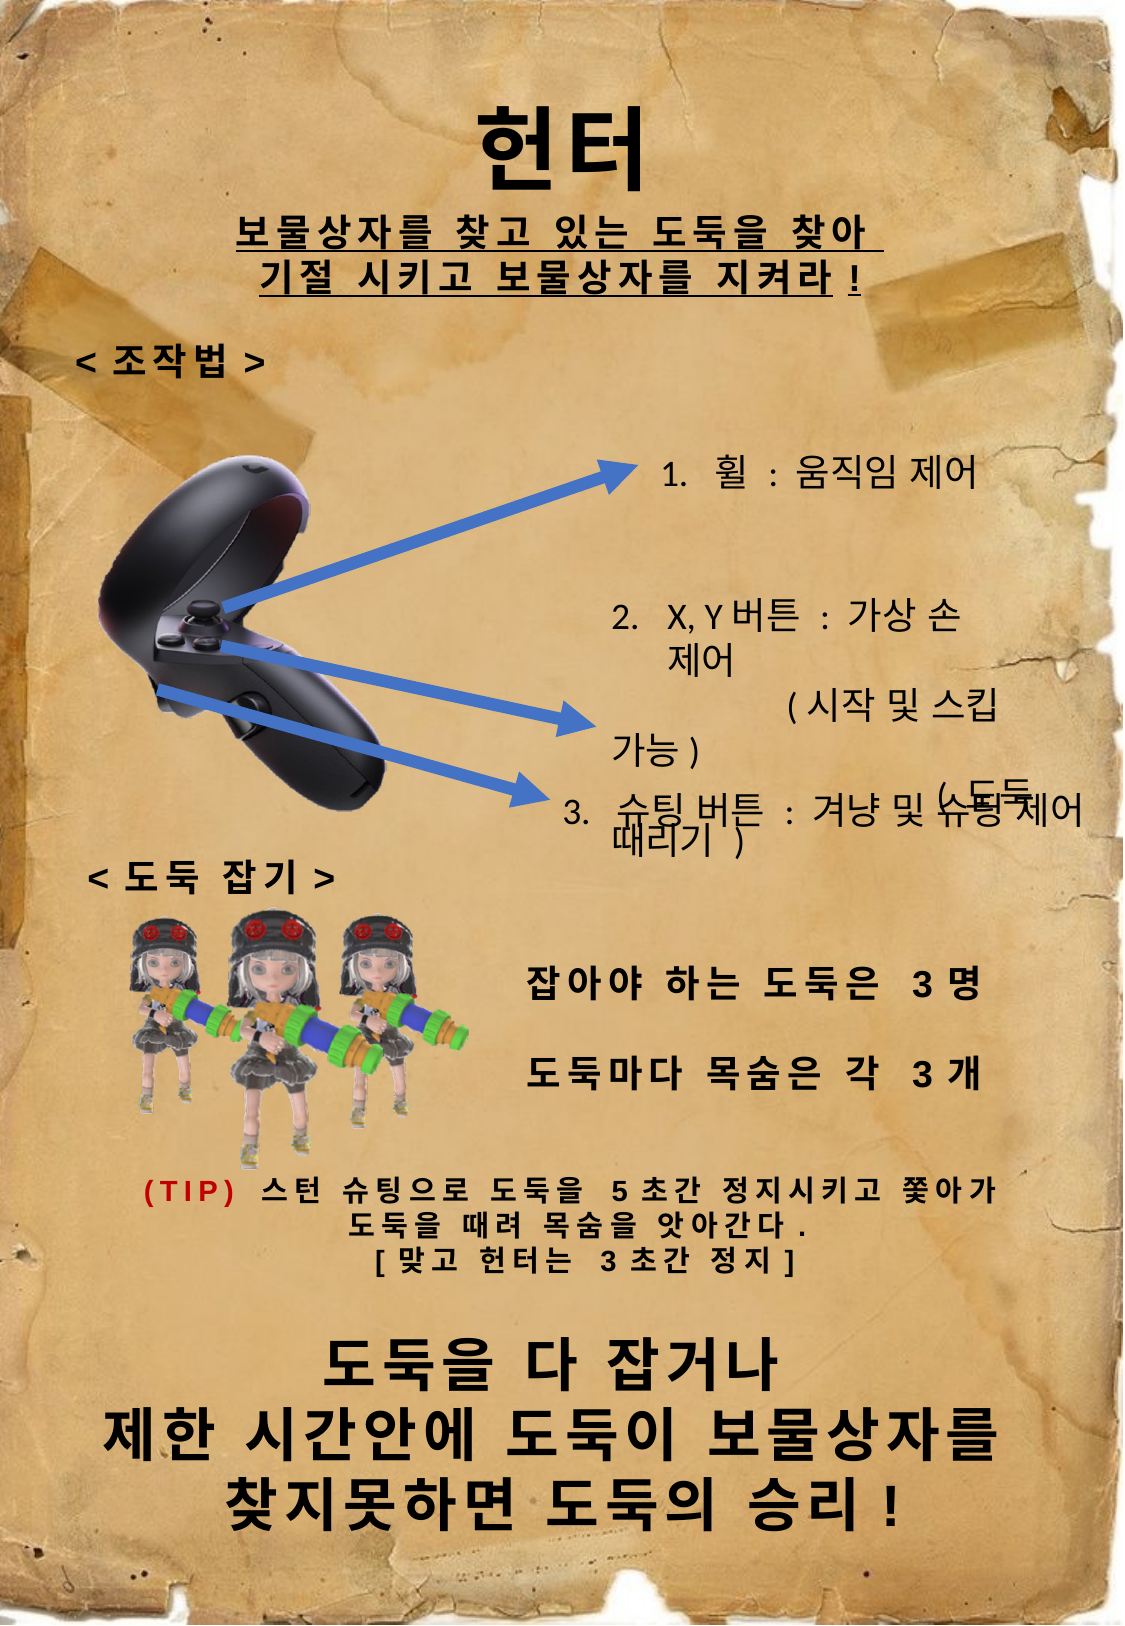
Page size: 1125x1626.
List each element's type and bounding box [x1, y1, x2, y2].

text_box [9, 330, 1125, 841]
picture [0, 0, 1123, 1625]
